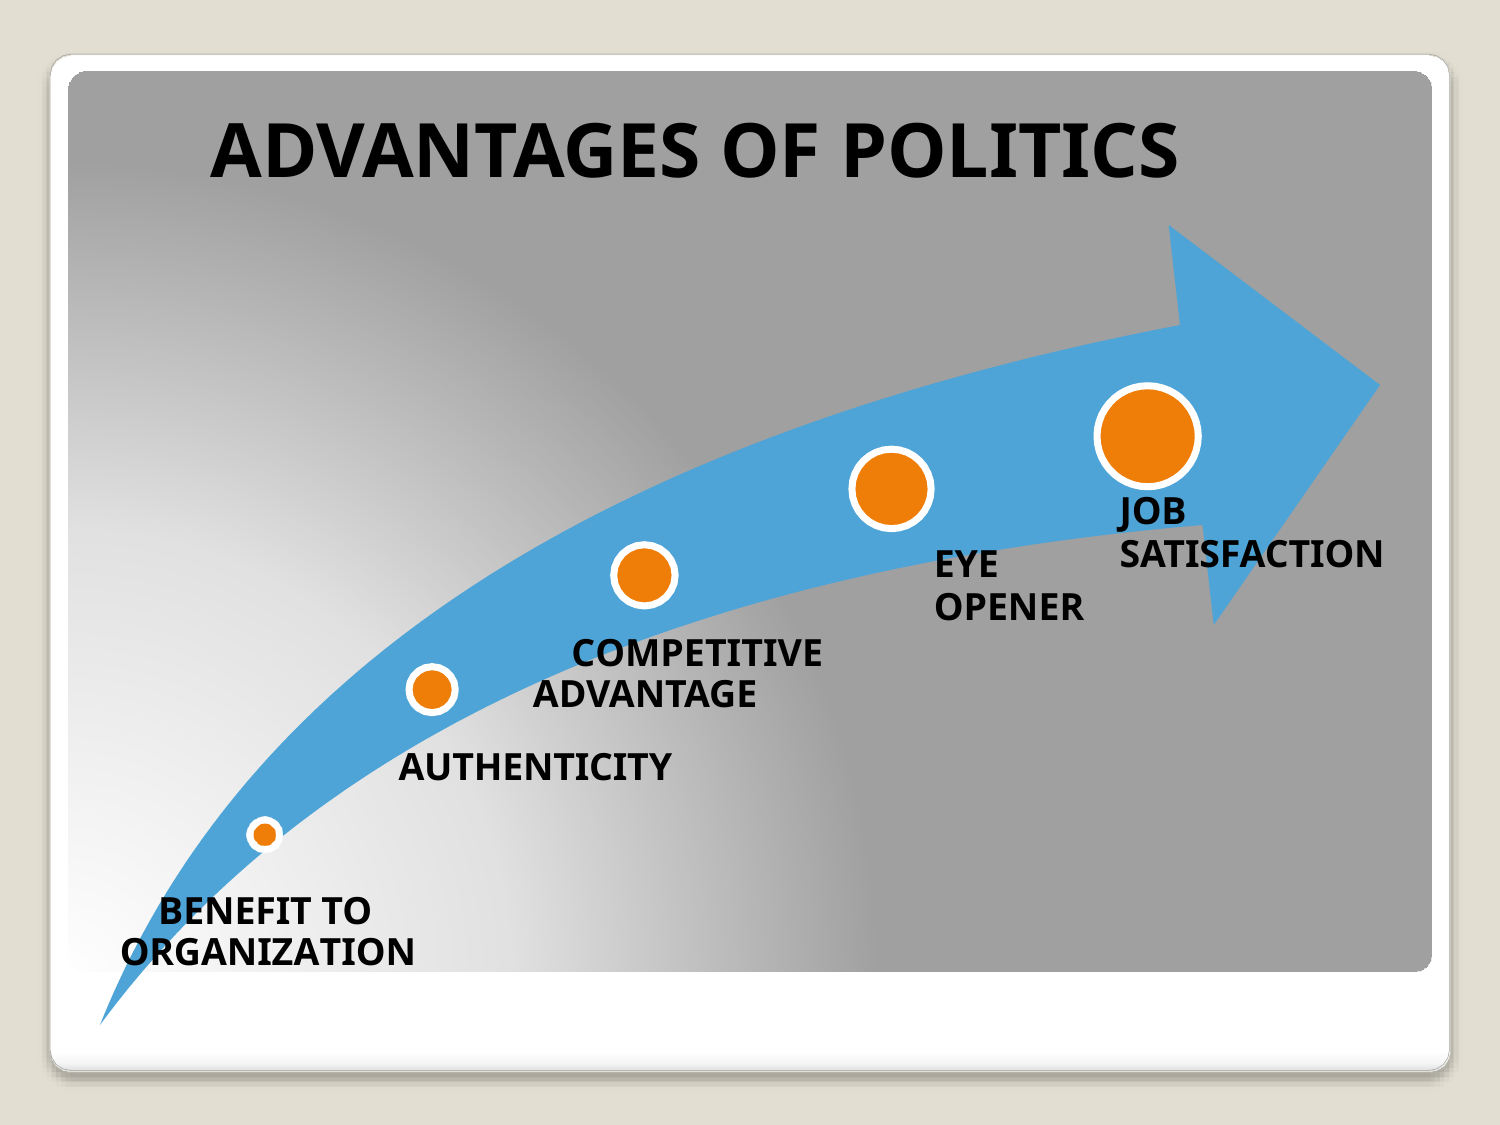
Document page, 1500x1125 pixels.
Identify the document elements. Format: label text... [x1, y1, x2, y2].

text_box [848, 381, 1203, 533]
picture [37, 49, 1463, 1092]
text_box JOB SATISFACTION [1436, 486, 1441, 575]
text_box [68, 70, 1432, 1026]
